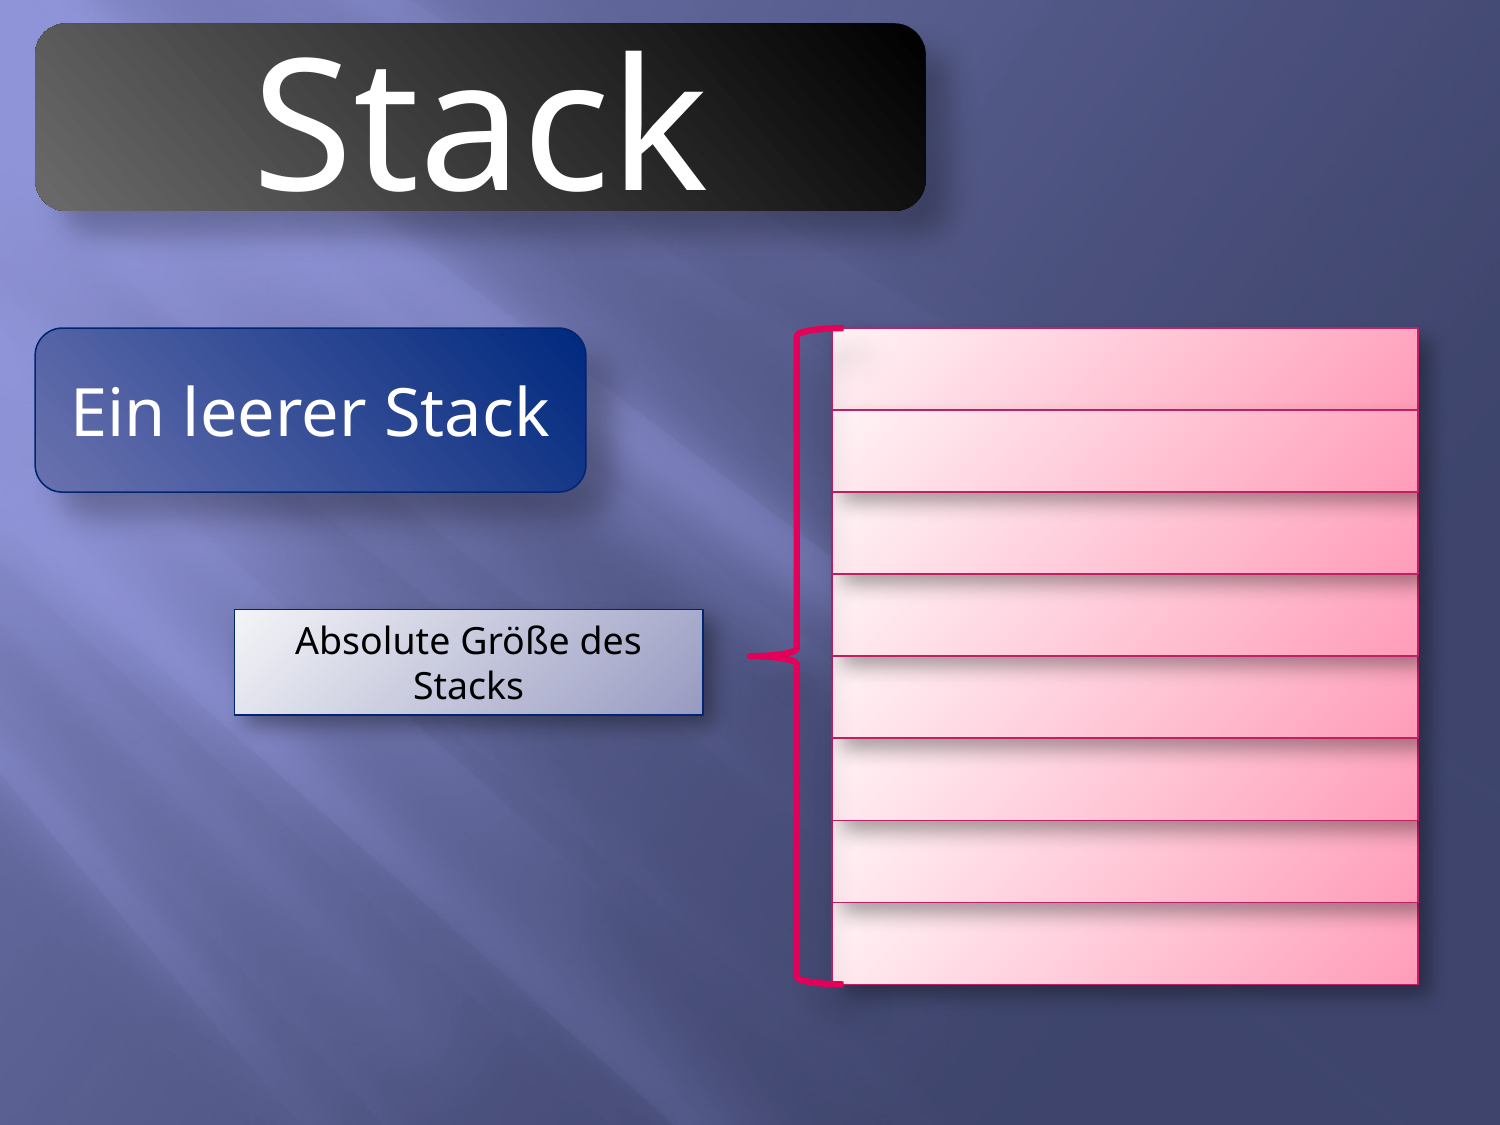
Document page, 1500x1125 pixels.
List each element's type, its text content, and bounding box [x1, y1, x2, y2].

text_box [844, 327, 1419, 408]
text_box Stack [35, 23, 926, 211]
text_box [746, 324, 844, 988]
text_box [886, 598, 1419, 657]
text_box [886, 680, 1419, 739]
text_box [886, 763, 1419, 821]
text_box [886, 845, 1419, 903]
text_box Absolute Größe des Stacks [234, 609, 704, 716]
text_box Ein leerer Stack [34, 327, 587, 493]
text_box [886, 516, 1419, 575]
text_box [886, 927, 1419, 985]
text_box [886, 409, 1419, 493]
